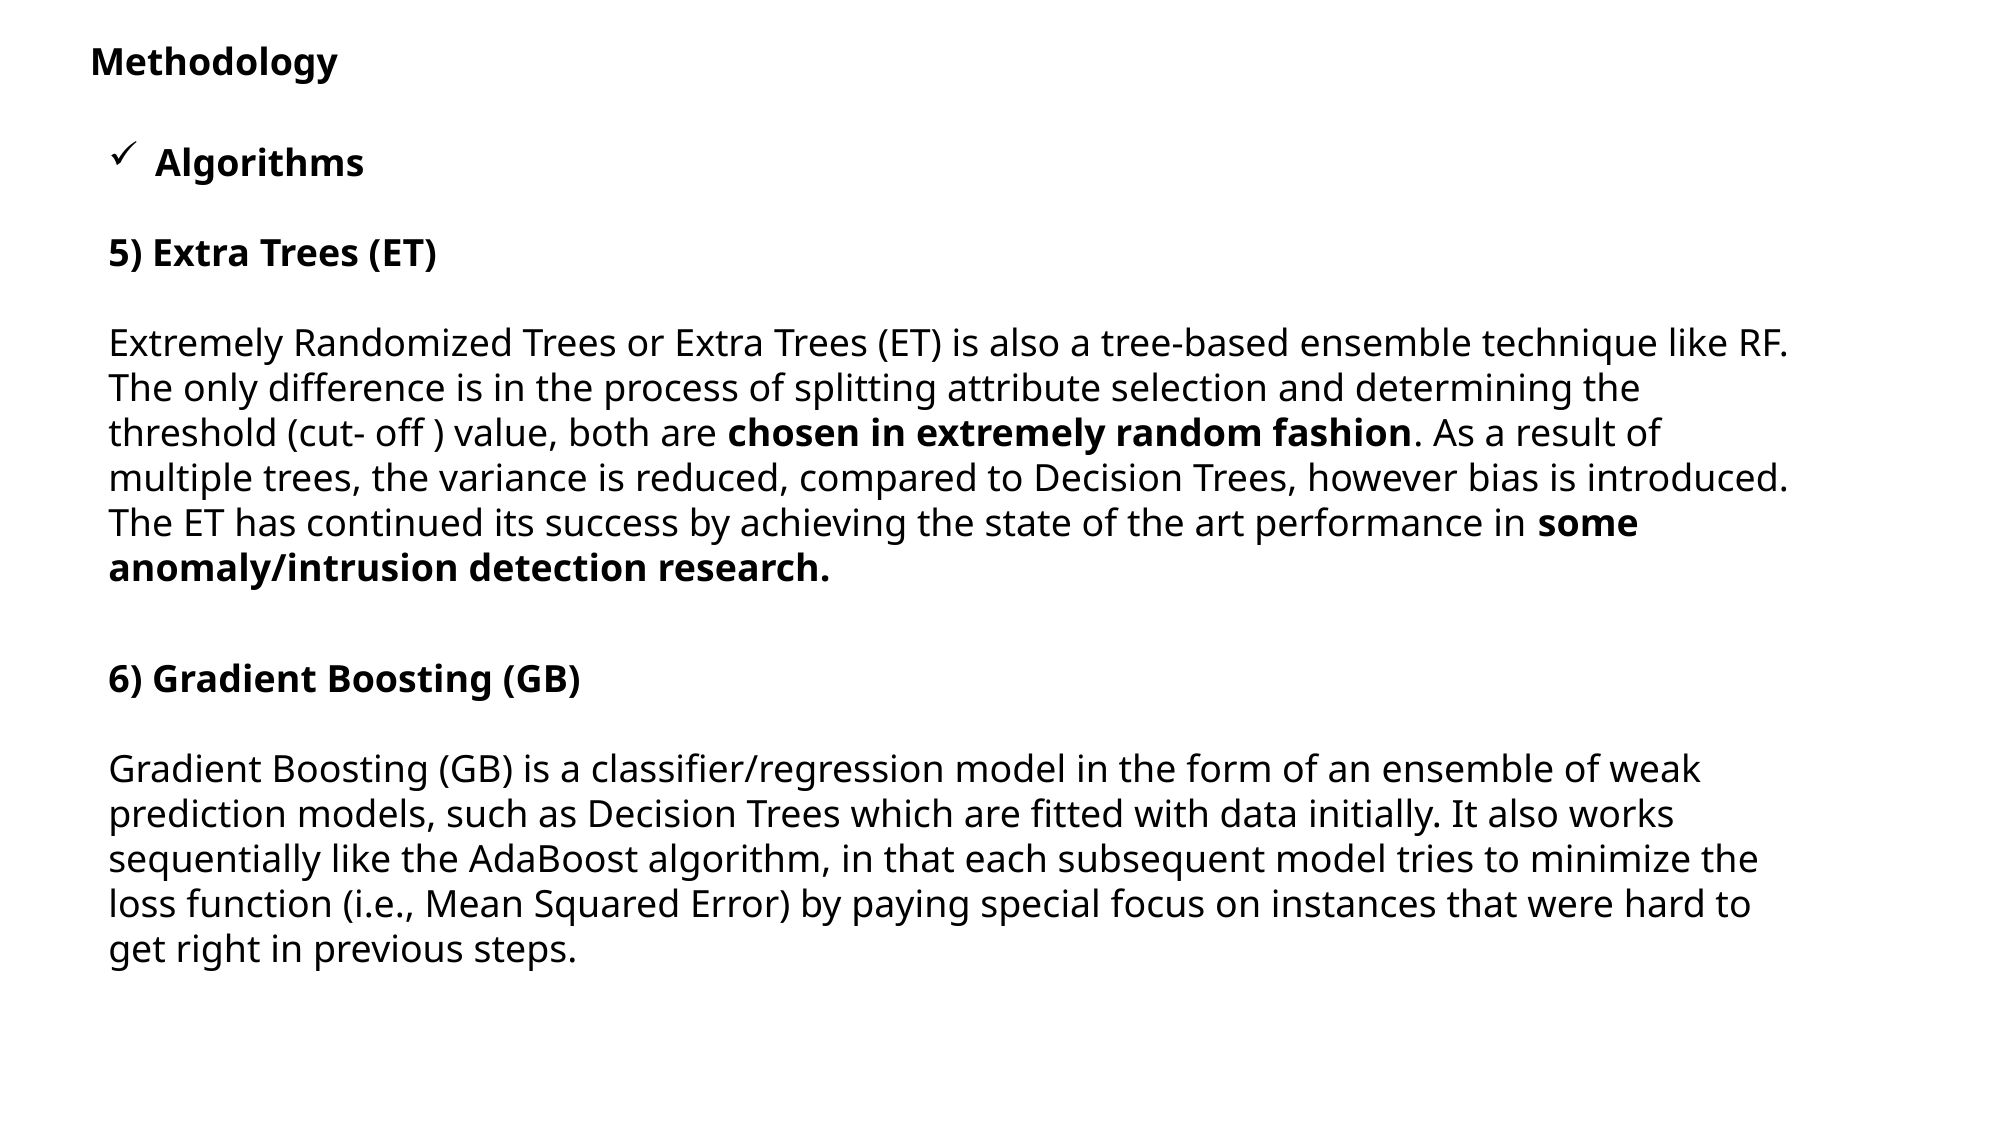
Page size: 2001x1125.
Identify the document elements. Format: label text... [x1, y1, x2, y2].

text_box 6) Gradient Boosting (GB) Gradient Boosting (GB) is a classifier/regression model in the form of an ensemble of weak prediction models, such as Decision Trees which are fitted with data initially. It also works sequentially like the AdaBoost algorithm, in that each subsequent model tries to minimize the loss function (i.e., Mean Squared Error) by paying special focus on instances that were hard to get right in previous steps. [93, 648, 1815, 978]
text_box Methodology [75, 30, 1259, 90]
text_box Algorithms 5) Extra Trees (ET) Extremely Randomized Trees or Extra Trees (ET) is also a tree-based ensemble technique like RF. The only difference is in the process of splitting attribute selection and determining the threshold (cut- off ) value, both are chosen in extremely random fashion. As a result of multiple trees, the variance is reduced, compared to Decision Trees, however bias is introduced. The ET has continued its success by achieving the state of the art performance in some anomaly/intrusion detection research. [93, 131, 1815, 596]
